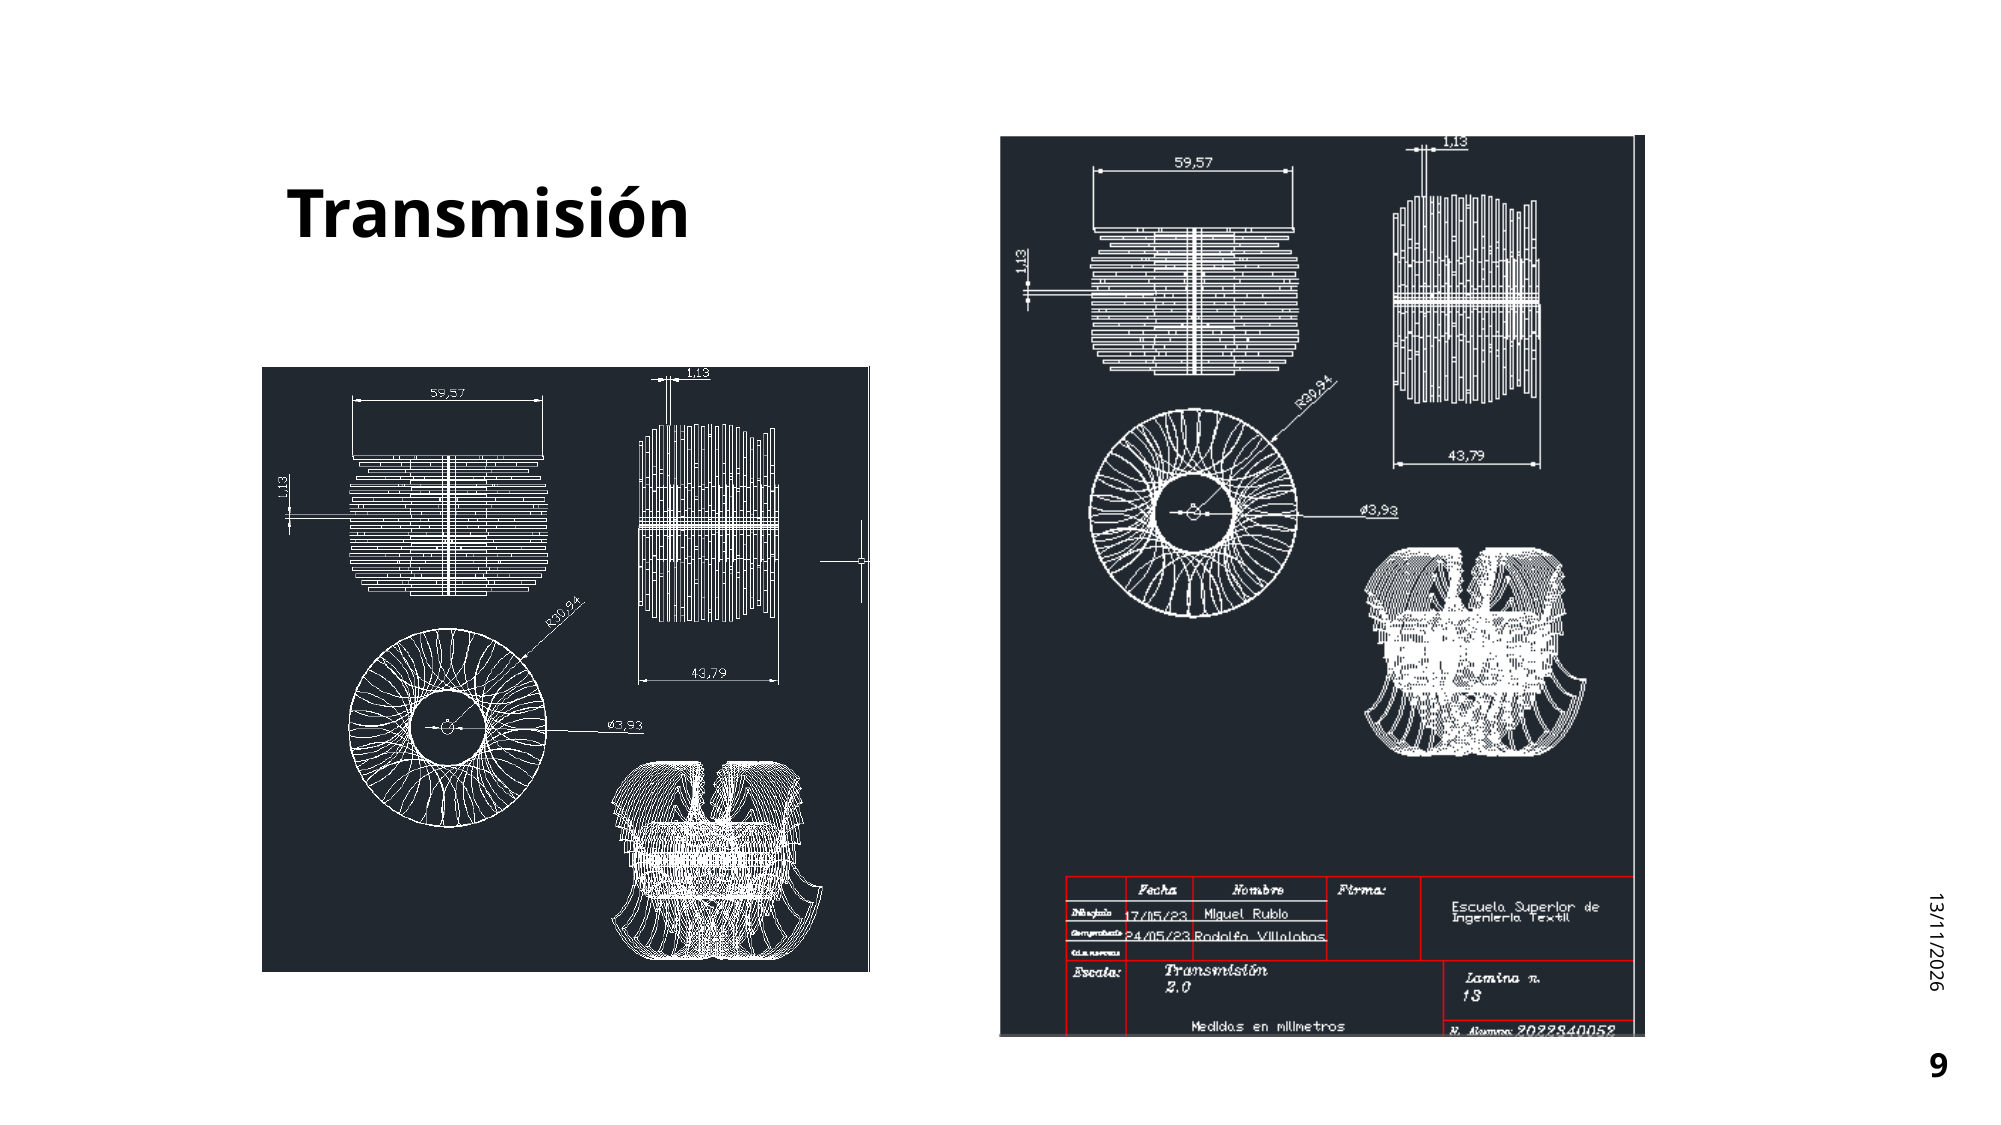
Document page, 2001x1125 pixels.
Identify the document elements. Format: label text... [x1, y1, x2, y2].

picture [261, 366, 870, 972]
picture [999, 135, 1645, 1037]
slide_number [1906, 571, 1967, 1008]
title Transmisión [271, 103, 1729, 260]
slide_number 9 [1862, 1036, 1964, 1097]
